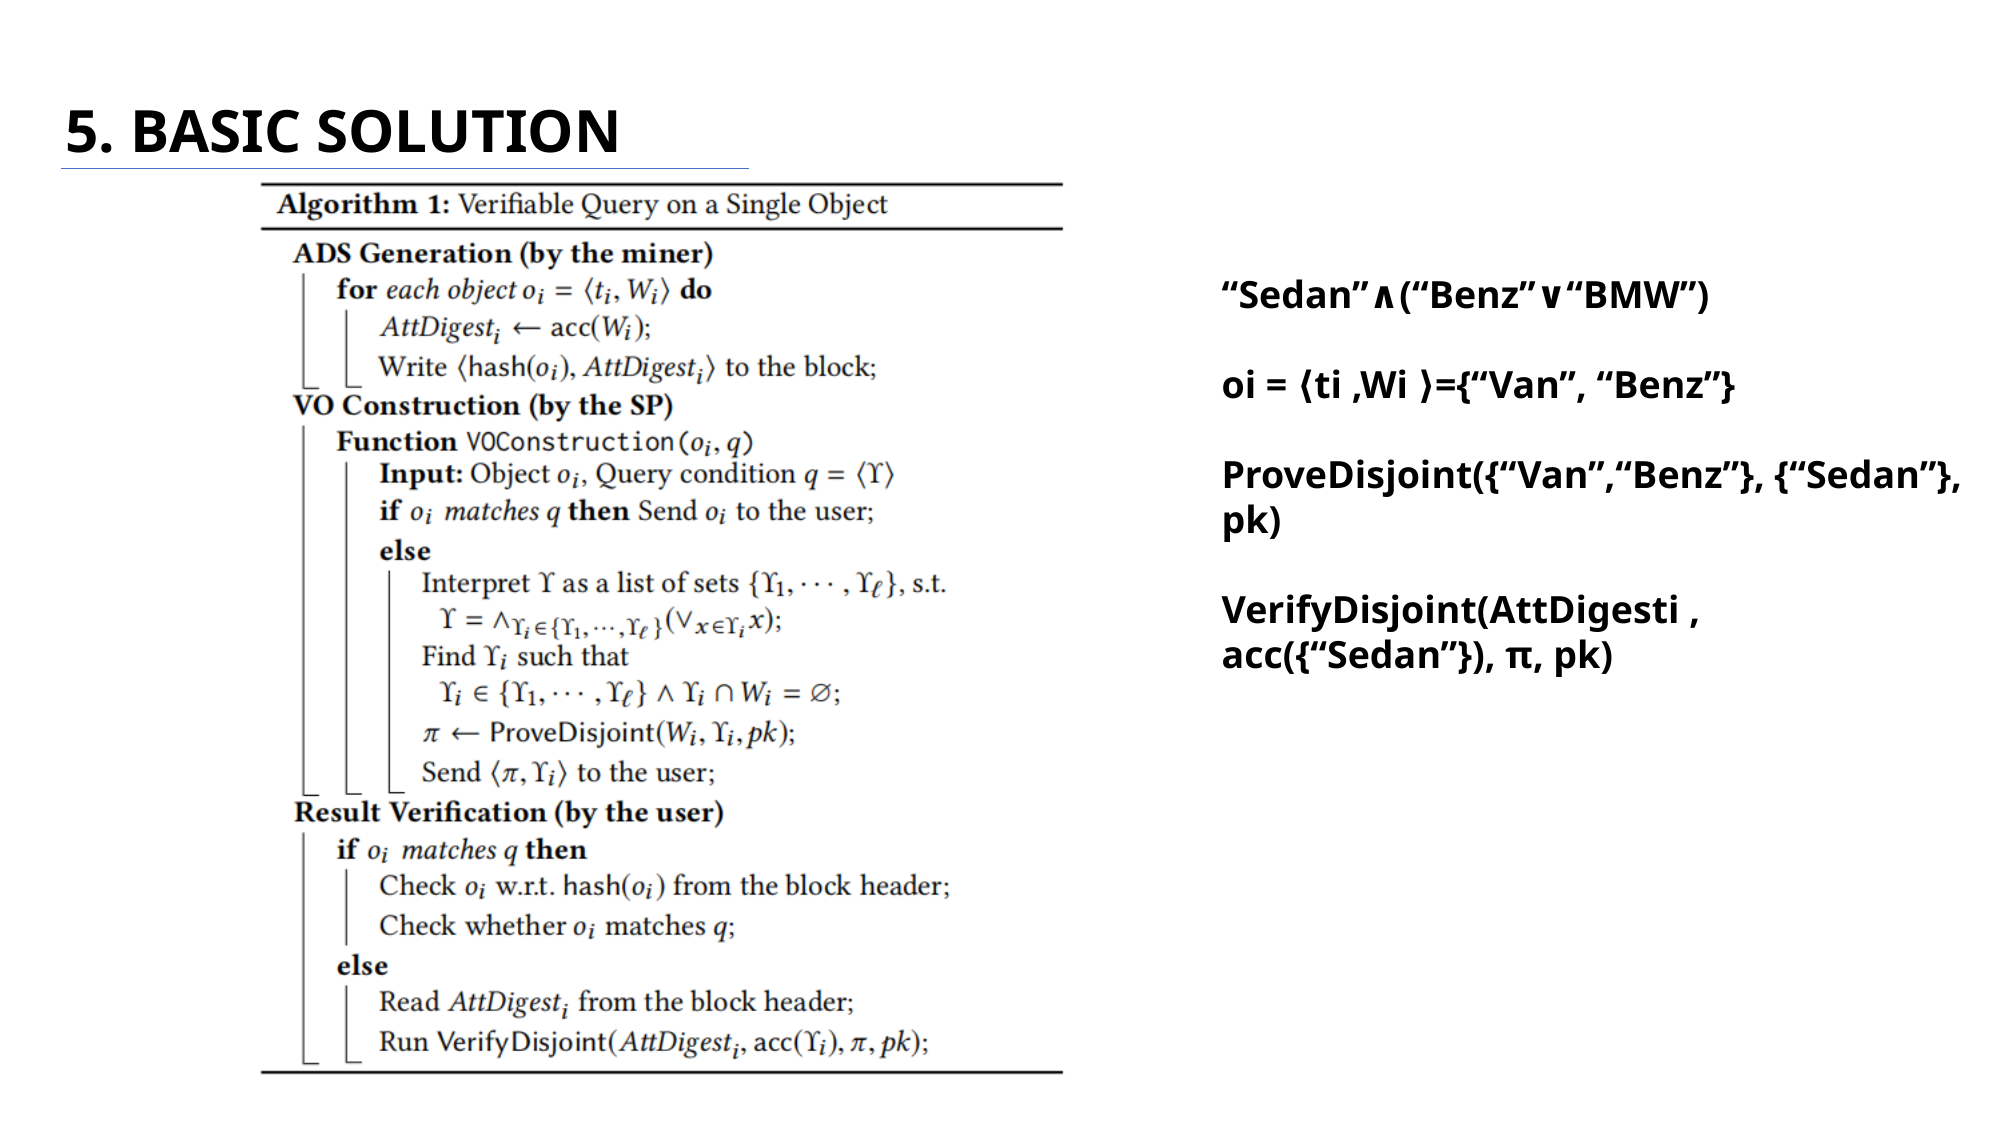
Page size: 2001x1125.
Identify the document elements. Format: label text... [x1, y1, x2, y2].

picture [250, 172, 1071, 1079]
text_box “Sedan”∧(“Benz”∨“BMW”) oi = ⟨ti ,Wi ⟩={“Van”, “Benz”} ProveDisjoint({“Van”,“Benz”}, {“Sedan”}, pk) VerifyDisjoint(AttDigesti , acc({“Sedan”}), π, pk) [1206, 264, 1983, 684]
text_box 5. BASIC SOLUTION [50, 86, 637, 172]
